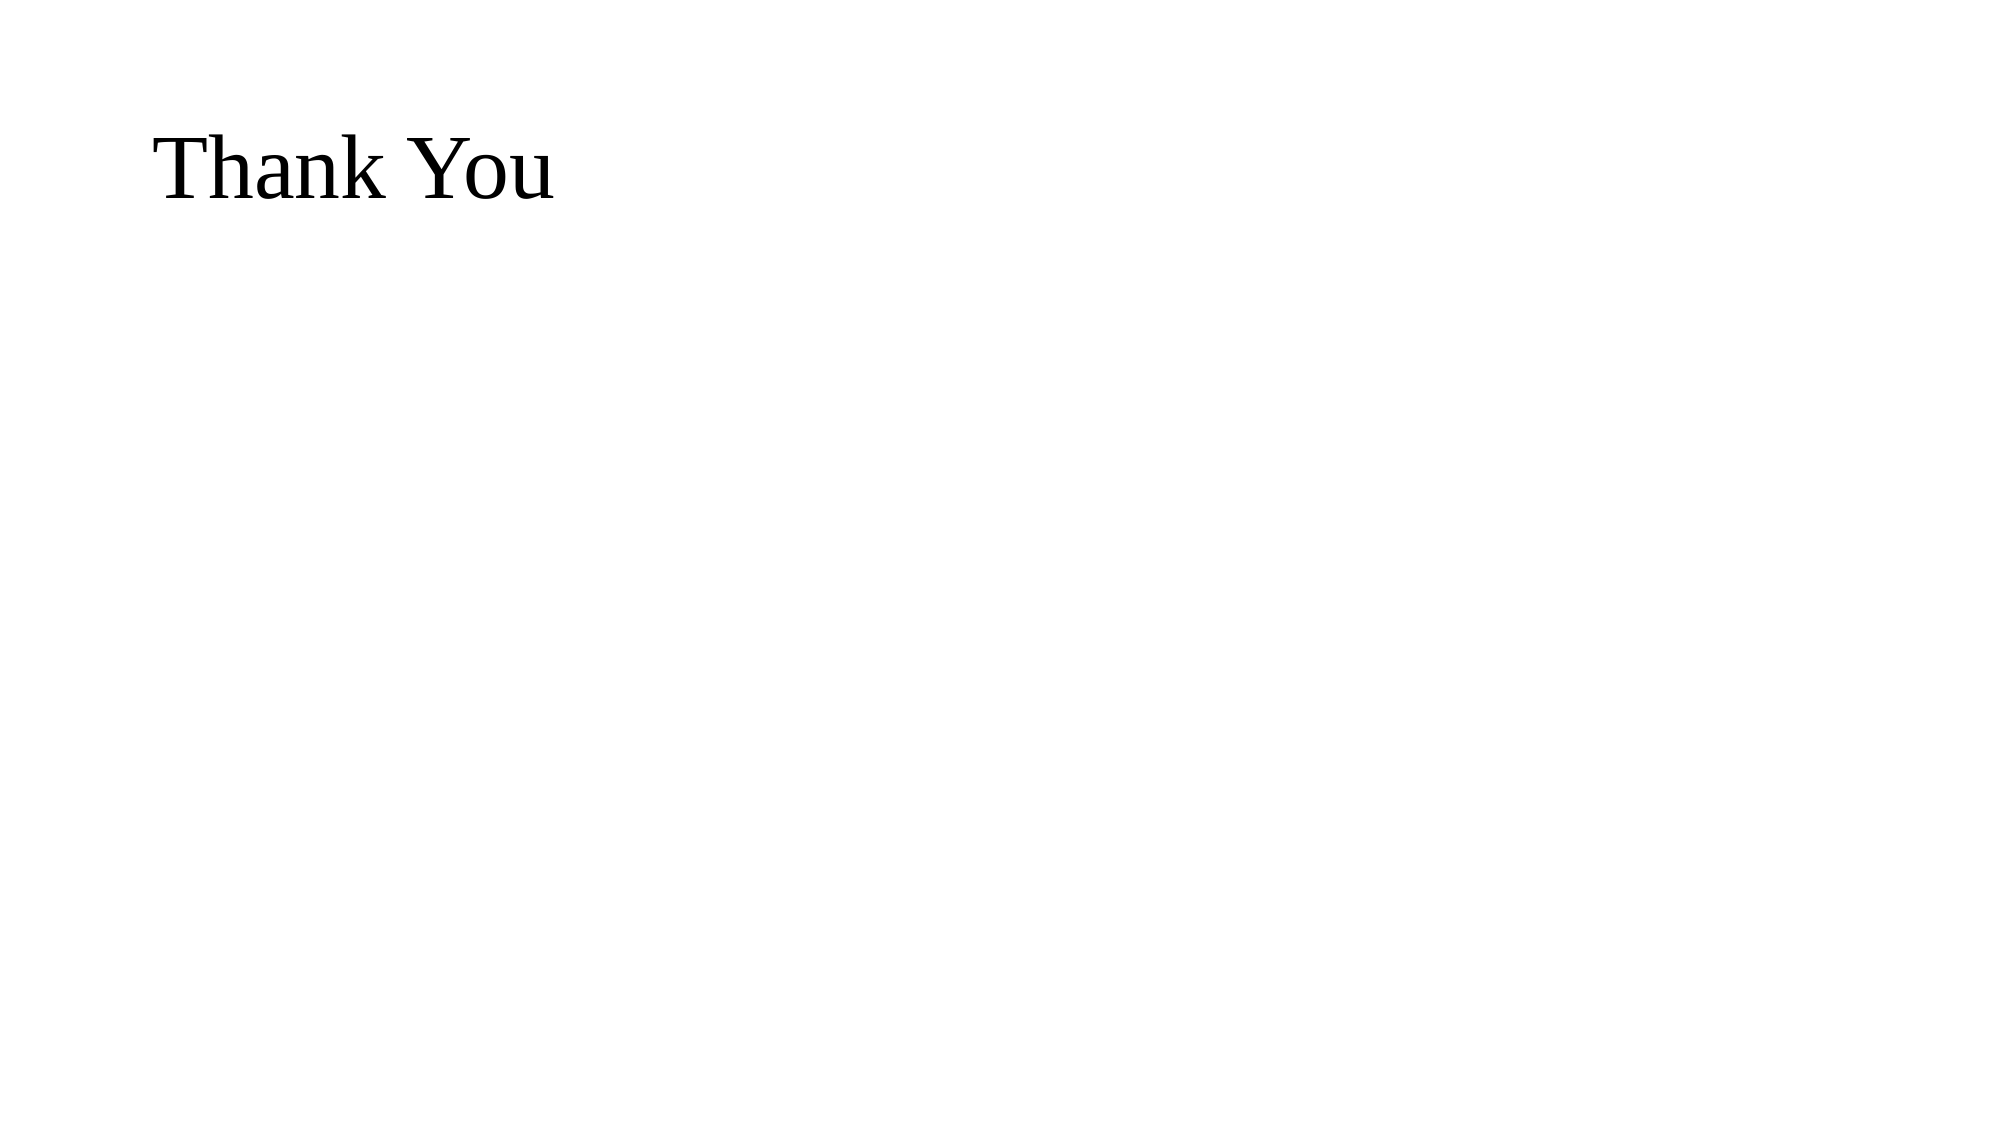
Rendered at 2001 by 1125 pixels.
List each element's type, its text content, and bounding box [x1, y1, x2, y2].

title Thank You [137, 59, 1863, 278]
